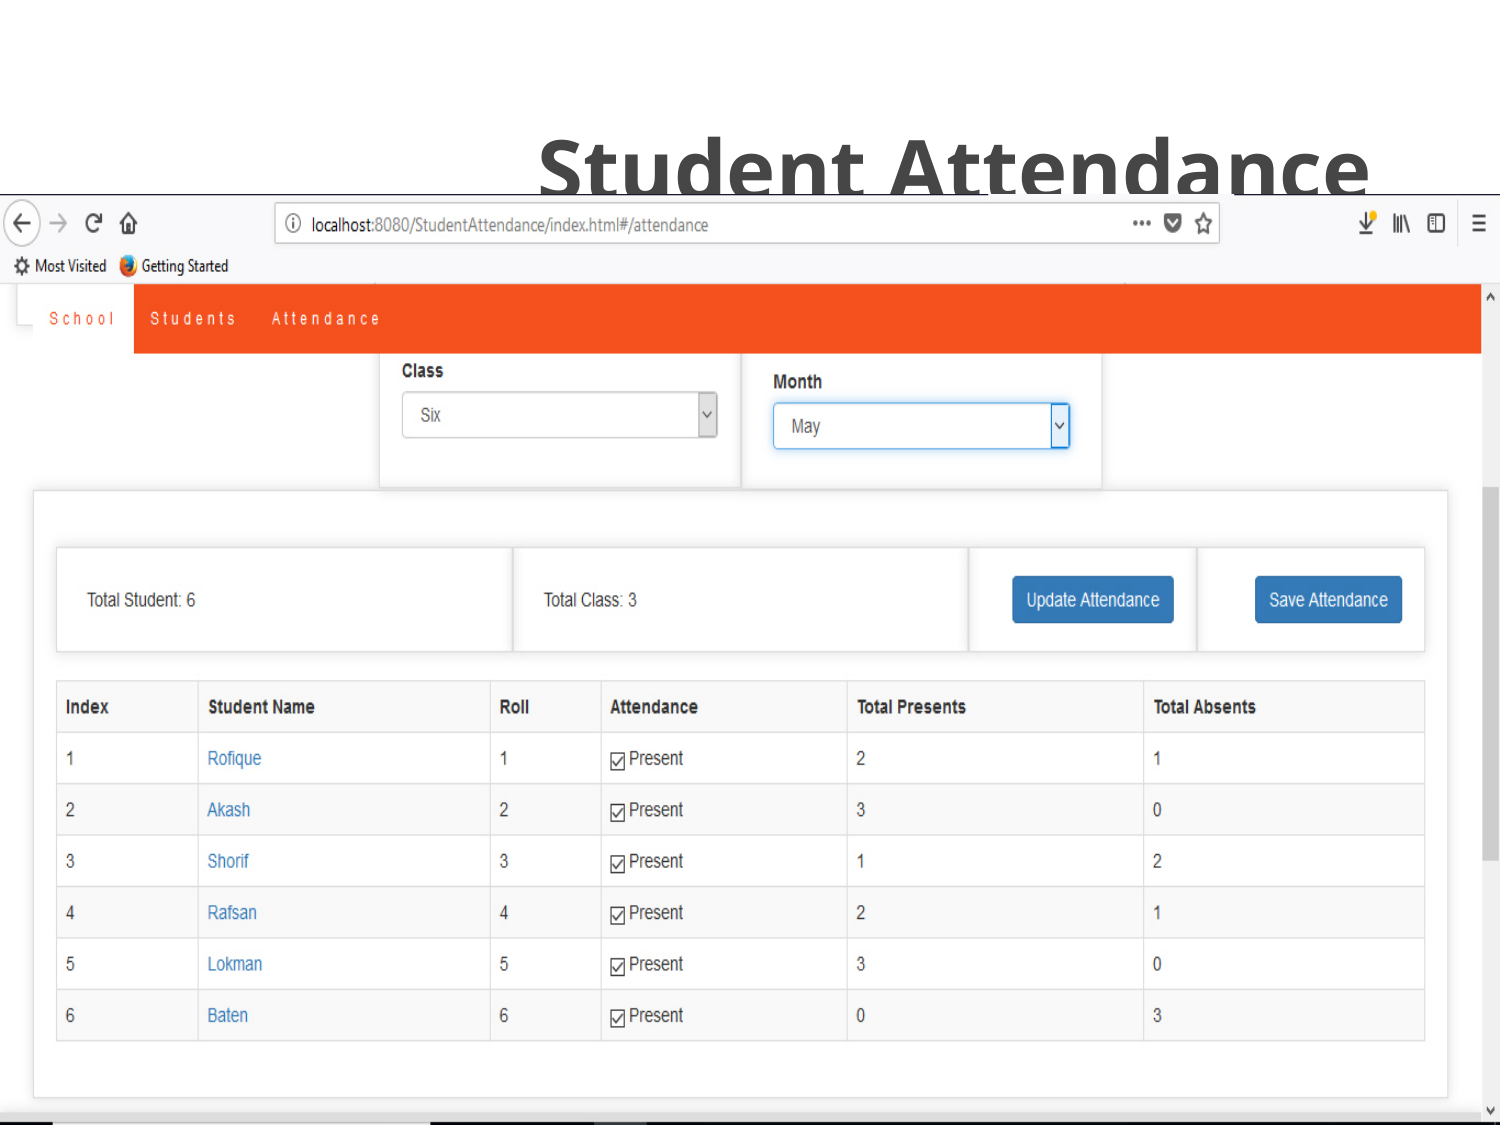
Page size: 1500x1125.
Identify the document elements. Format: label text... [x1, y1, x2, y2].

title Student Attendance [112, 87, 1388, 194]
picture [0, 194, 1500, 1125]
